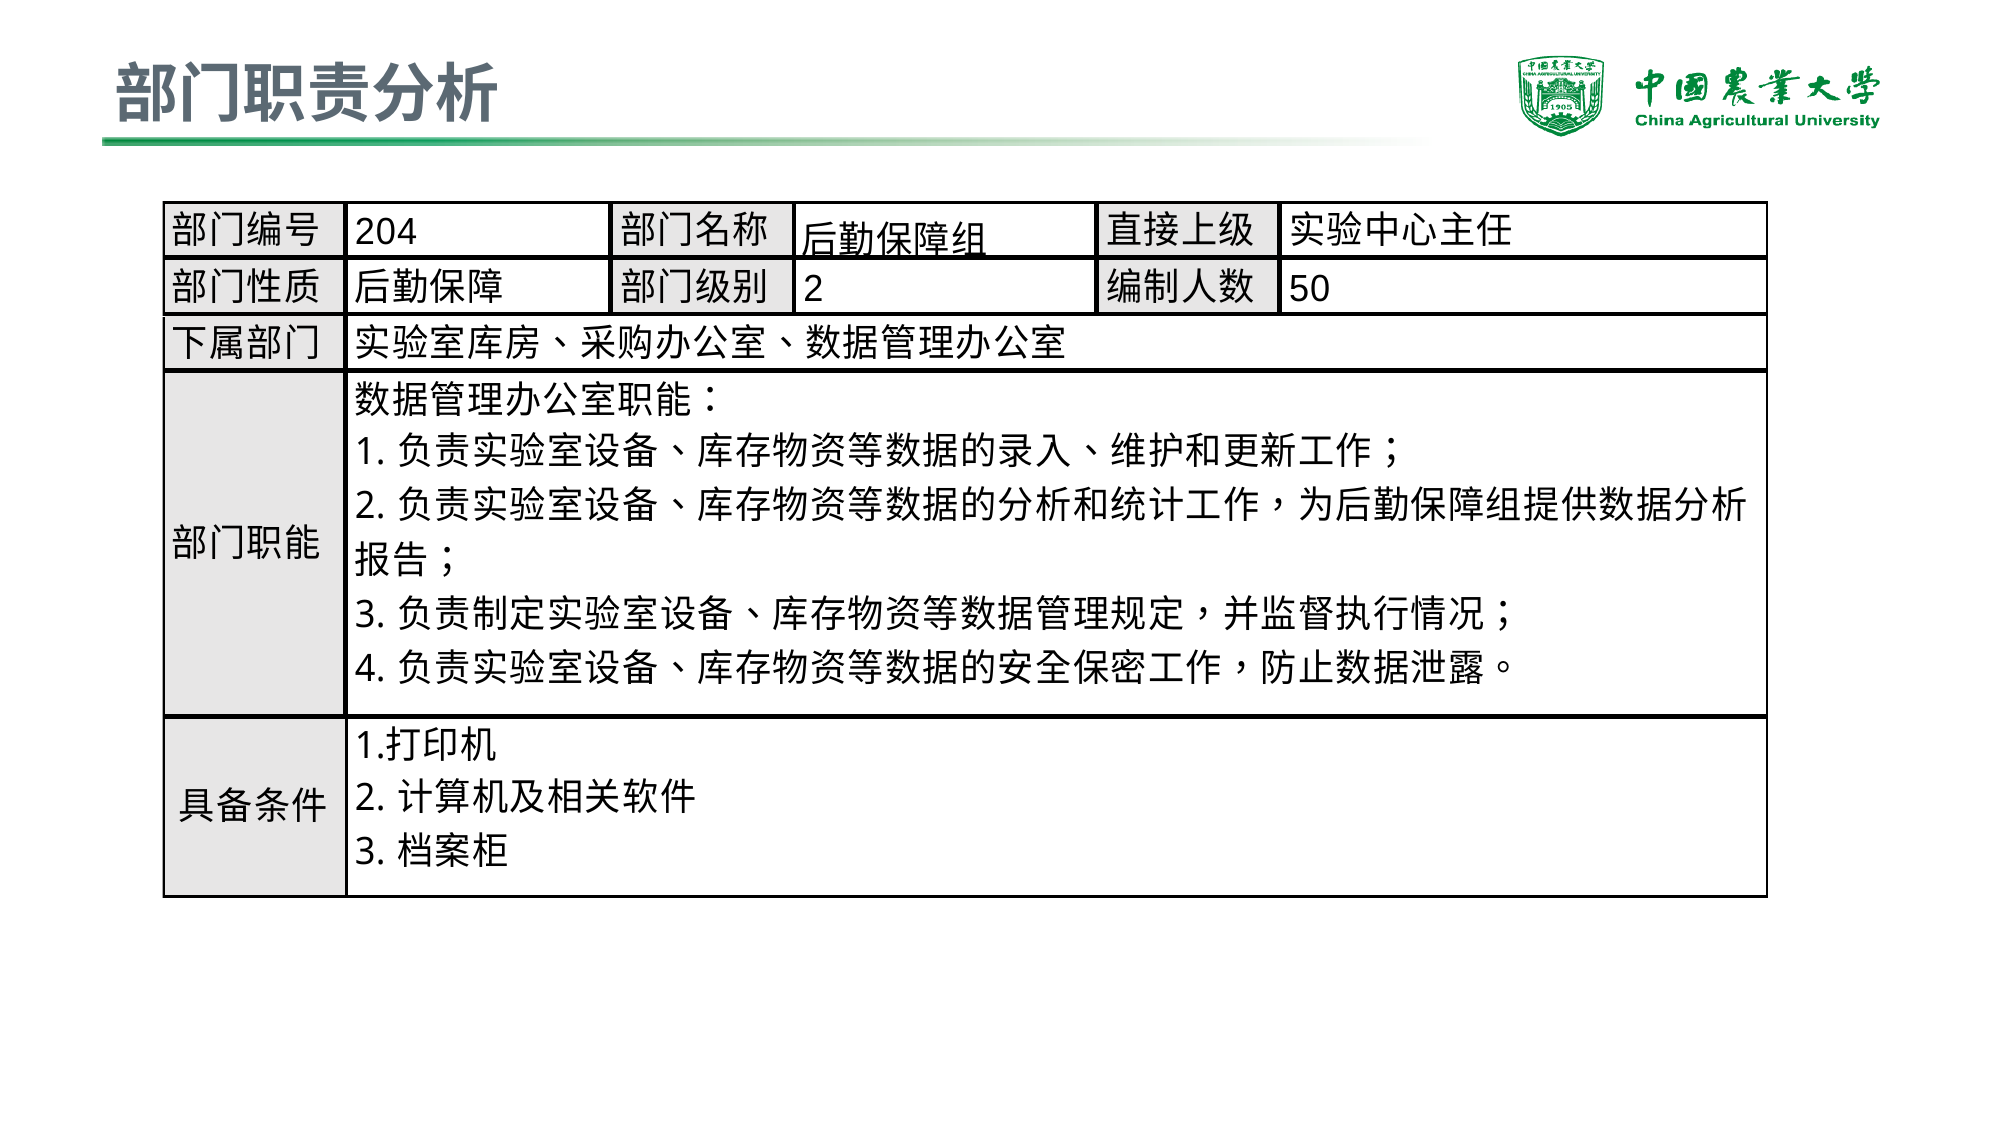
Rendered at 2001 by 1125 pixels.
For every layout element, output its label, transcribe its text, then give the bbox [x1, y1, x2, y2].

picture [1472, 30, 1911, 151]
picture [162, 201, 1771, 900]
title 部门职责分析 [99, 45, 1900, 138]
picture [102, 138, 1441, 146]
